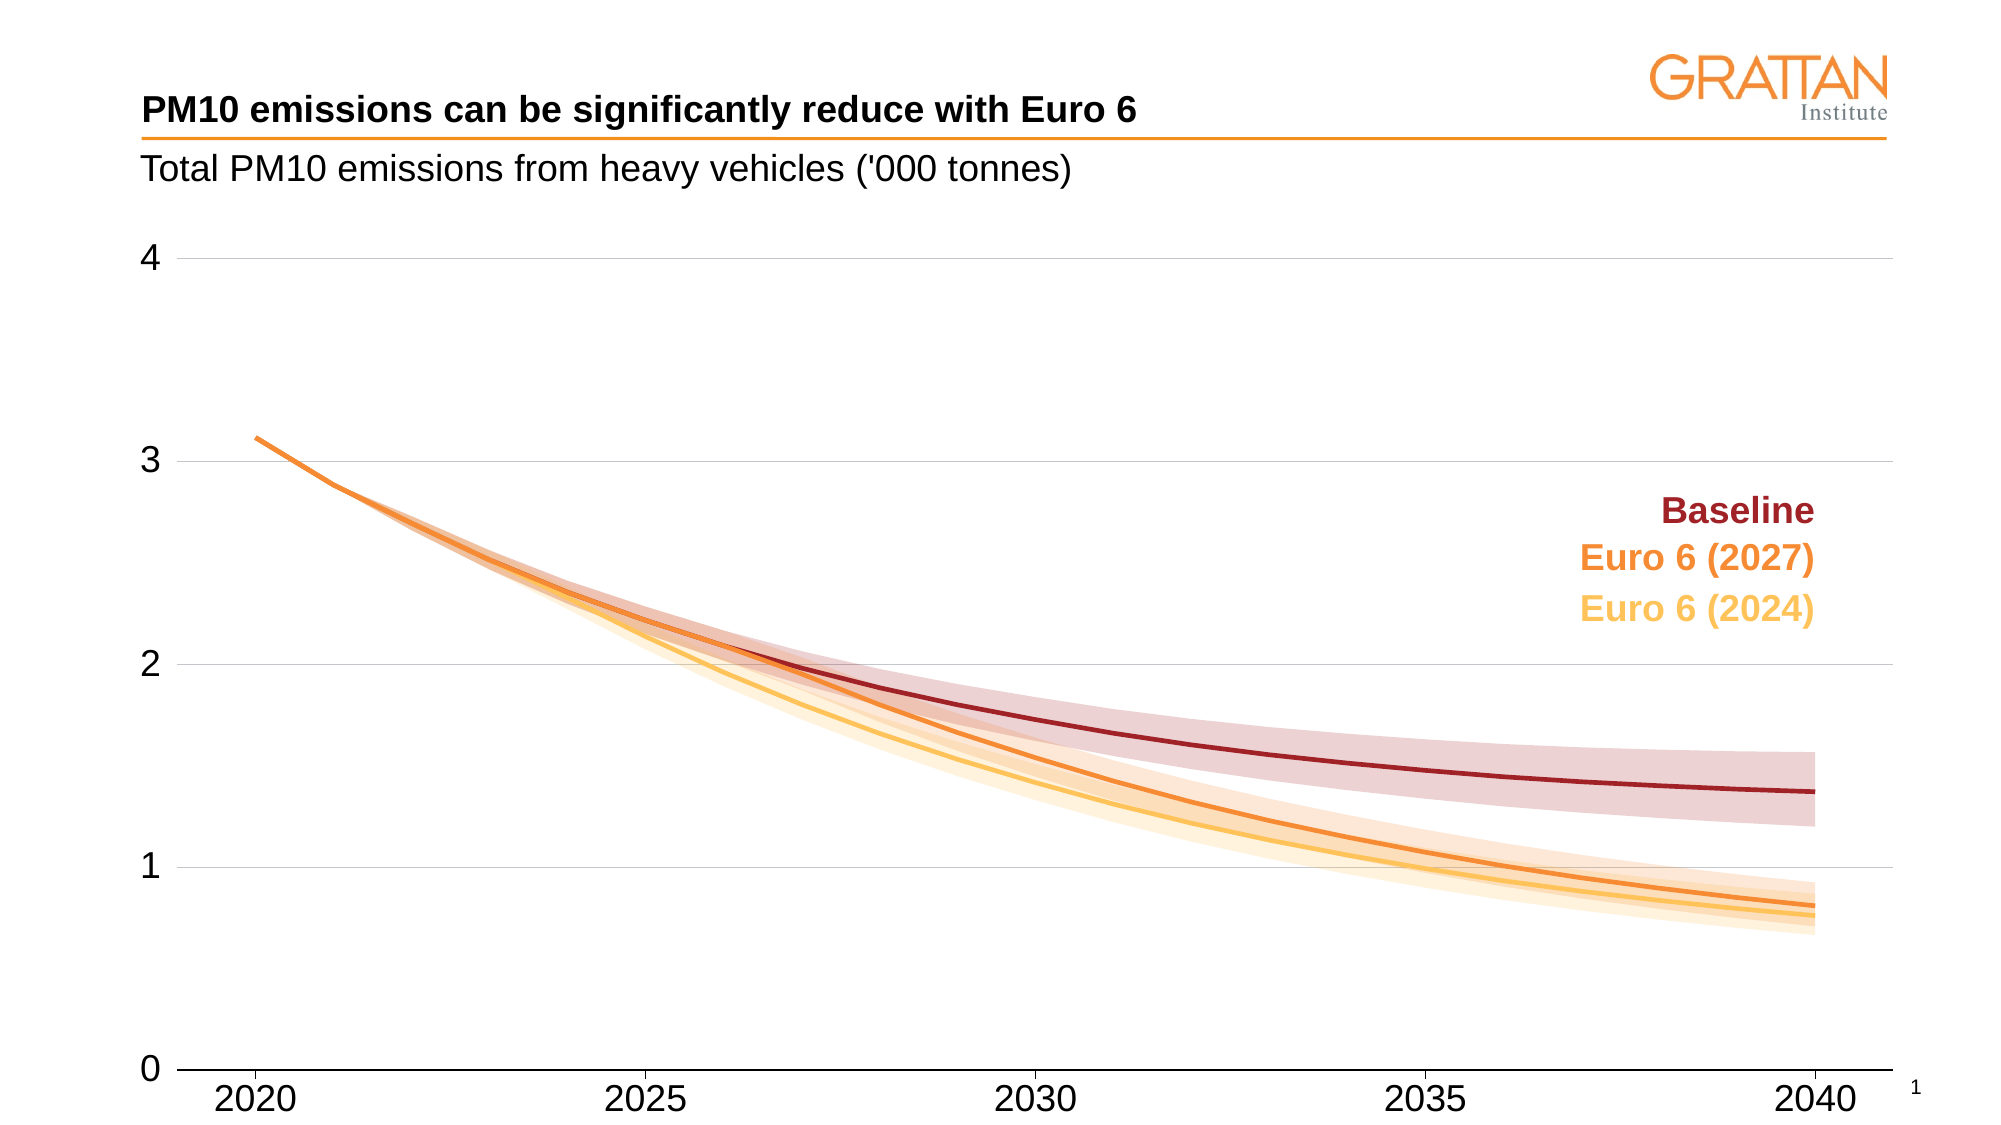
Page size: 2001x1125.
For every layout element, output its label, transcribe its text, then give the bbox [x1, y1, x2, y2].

picture [1650, 54, 1887, 120]
title PM10 emissions can be significantly reduce with Euro 6 [141, 30, 1625, 131]
list Total PM10 emissions from heavy vehicles ('000 tonnes) [139, 148, 1888, 191]
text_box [139, 231, 1912, 1125]
